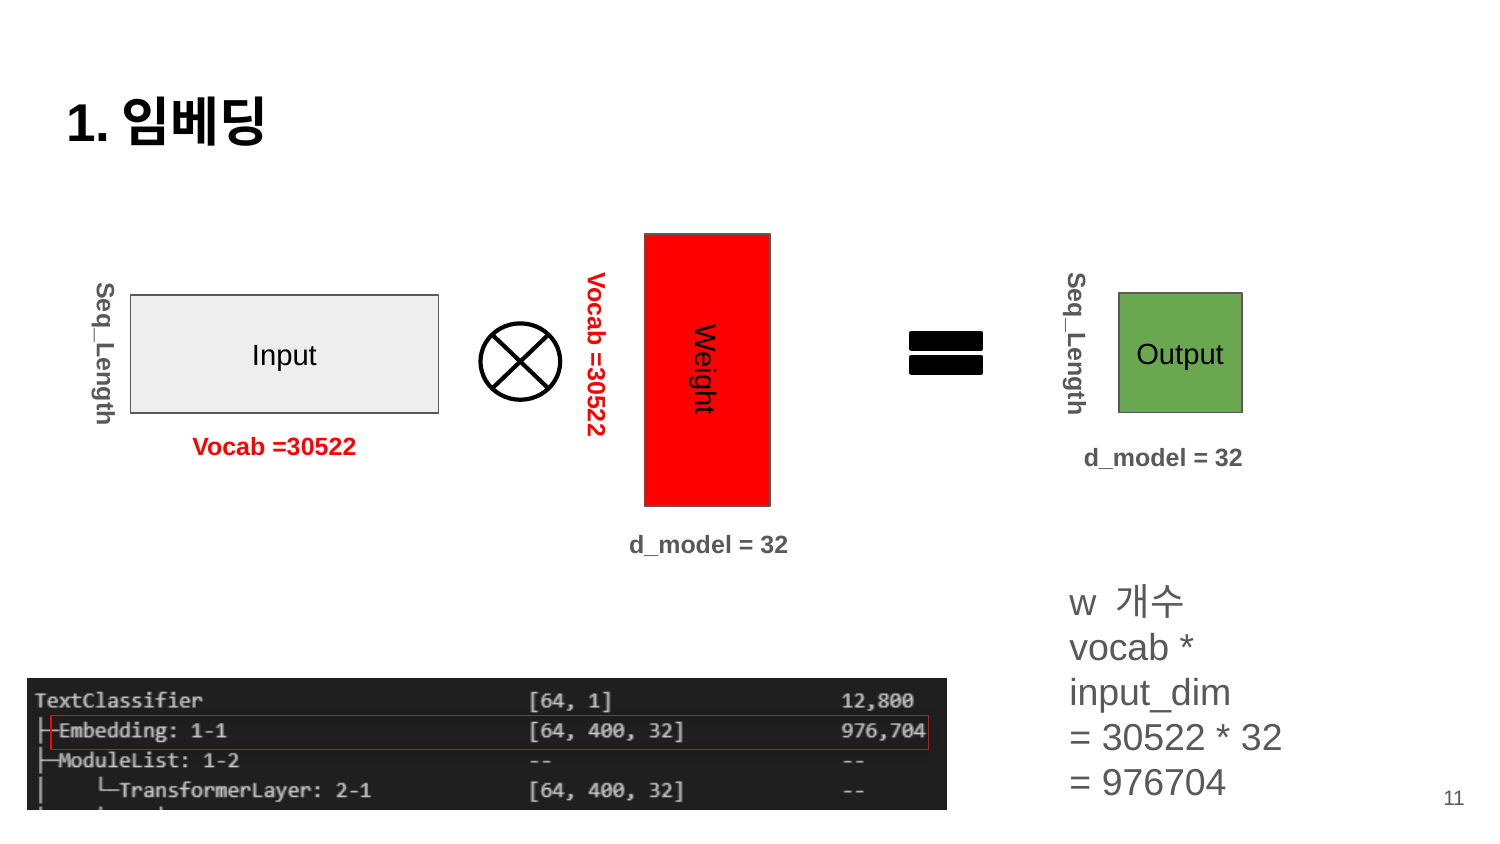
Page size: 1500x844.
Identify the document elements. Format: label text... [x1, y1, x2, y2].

text_box [478, 321, 563, 402]
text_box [94, 267, 471, 510]
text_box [585, 233, 891, 552]
picture [27, 677, 947, 810]
text_box [909, 355, 983, 375]
text_box w 개수 vocab * input_dim = 30522 * 32 = 976704 [1054, 562, 1378, 765]
text_box [909, 331, 983, 351]
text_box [1068, 257, 1324, 503]
title 1.임베딩 [51, 72, 1449, 167]
slide_number 11 [1389, 764, 1480, 830]
